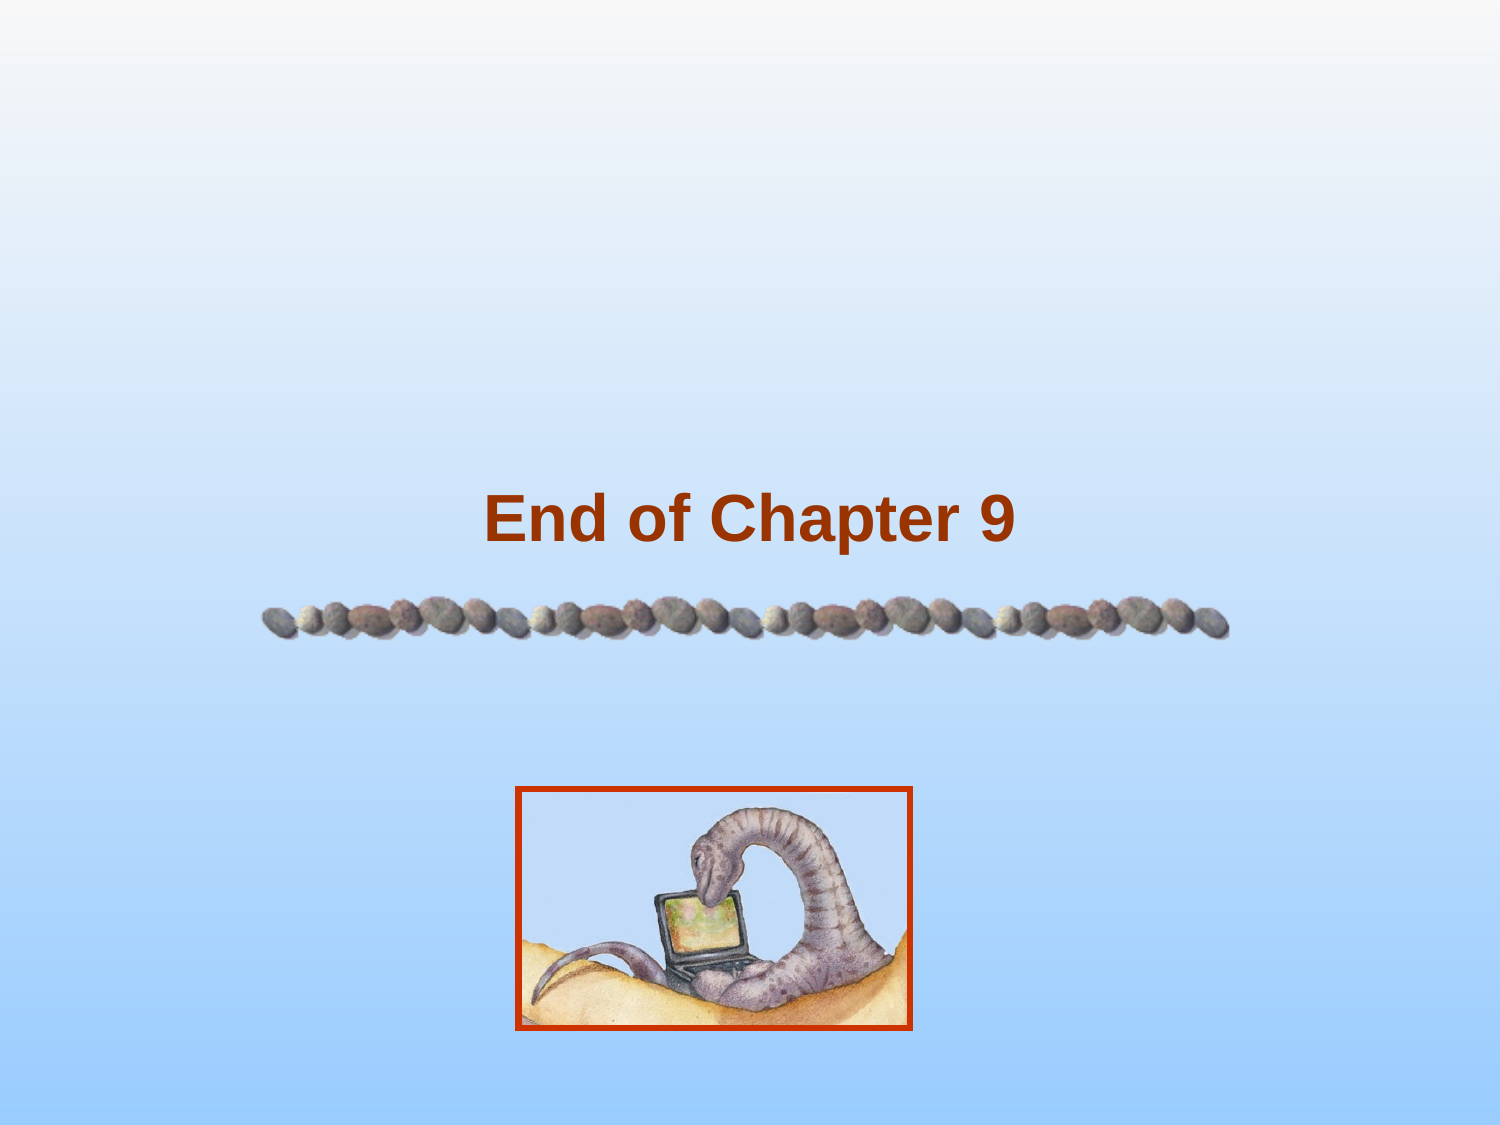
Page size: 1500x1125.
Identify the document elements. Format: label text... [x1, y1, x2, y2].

picture [252, 591, 1243, 648]
title End of Chapter 9 [112, 375, 1388, 563]
picture [522, 792, 907, 1025]
